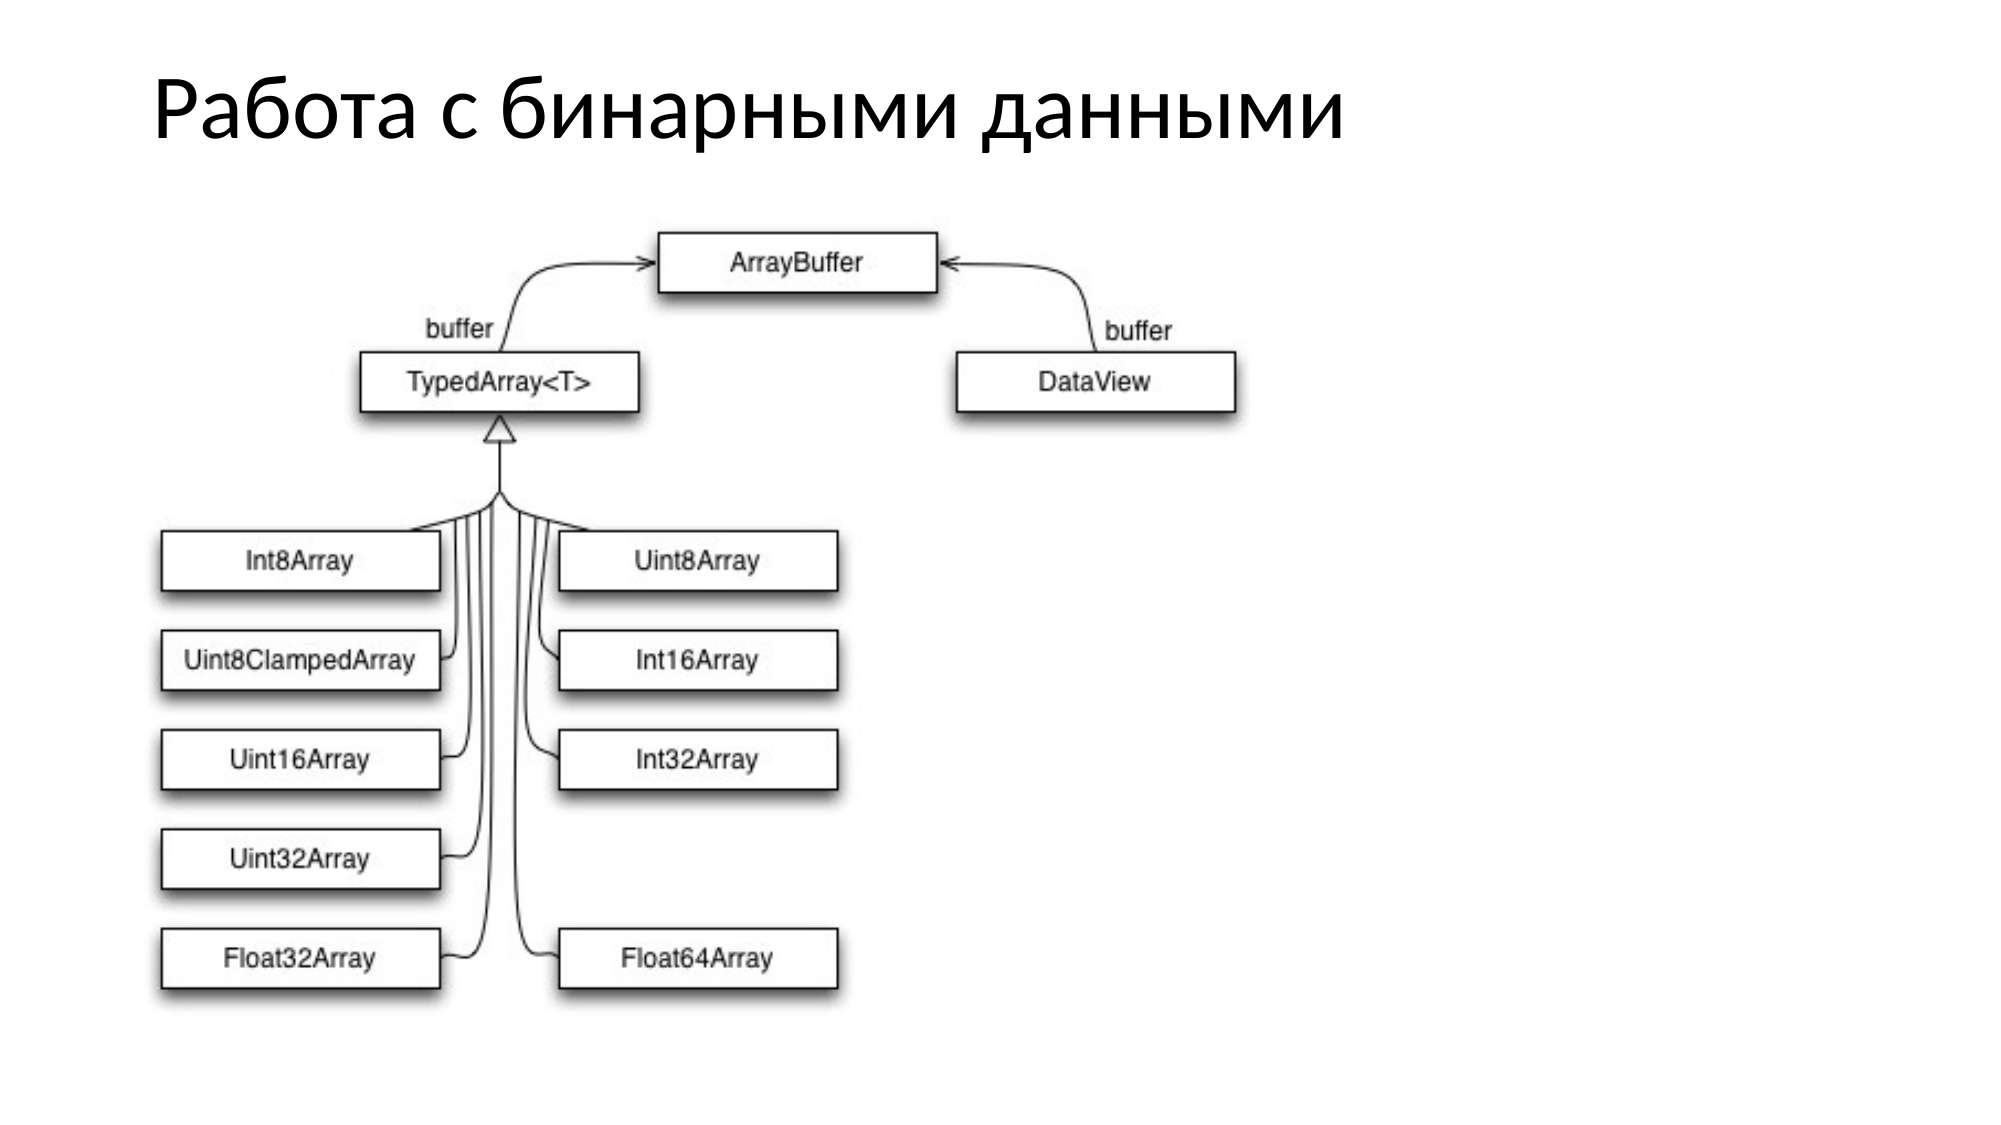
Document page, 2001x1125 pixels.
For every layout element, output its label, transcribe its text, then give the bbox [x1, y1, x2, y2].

title Работа с бинарными данными [137, 0, 1863, 218]
picture [137, 217, 1259, 1022]
